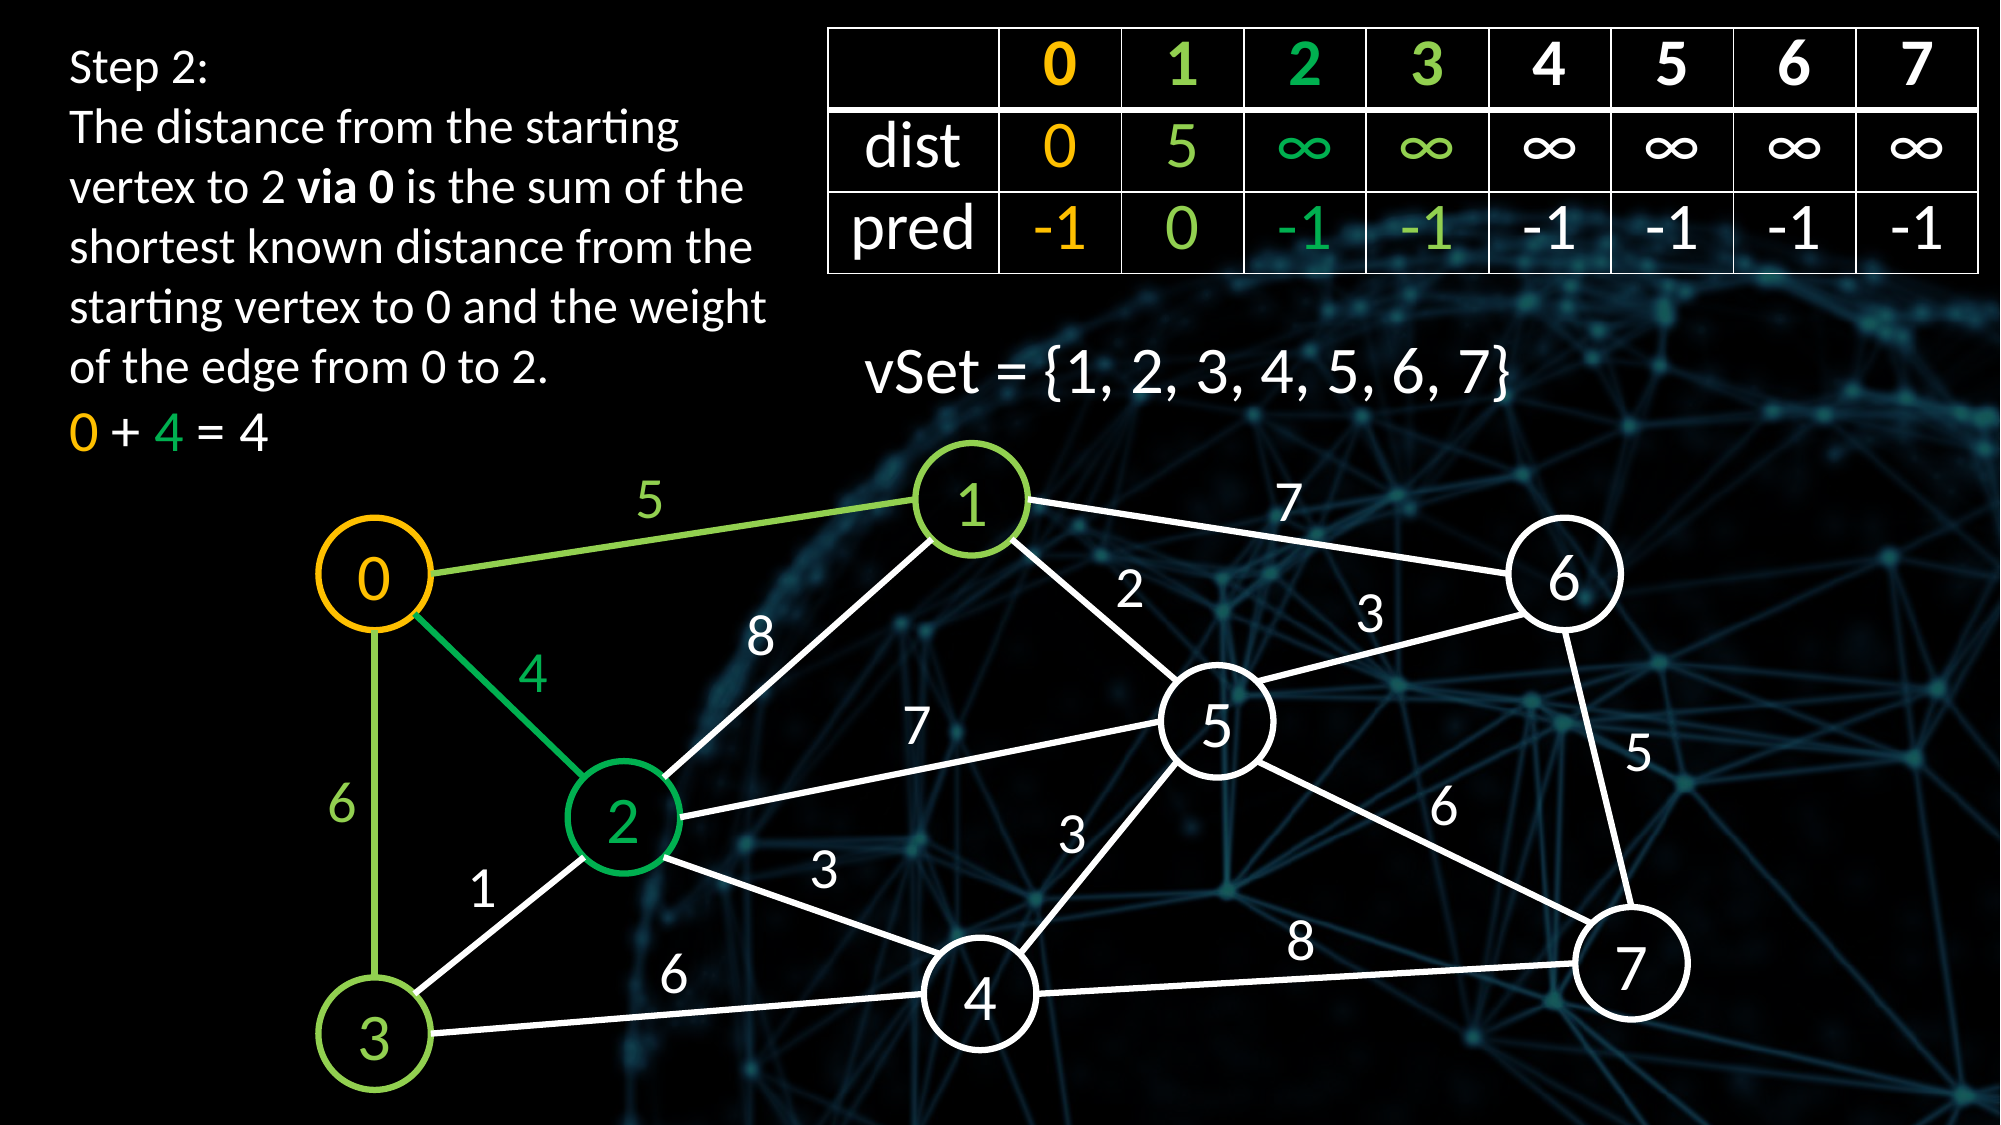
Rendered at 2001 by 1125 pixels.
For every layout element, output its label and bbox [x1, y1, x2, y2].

text_box [312, 442, 1688, 1090]
picture [0, 0, 2000, 1125]
